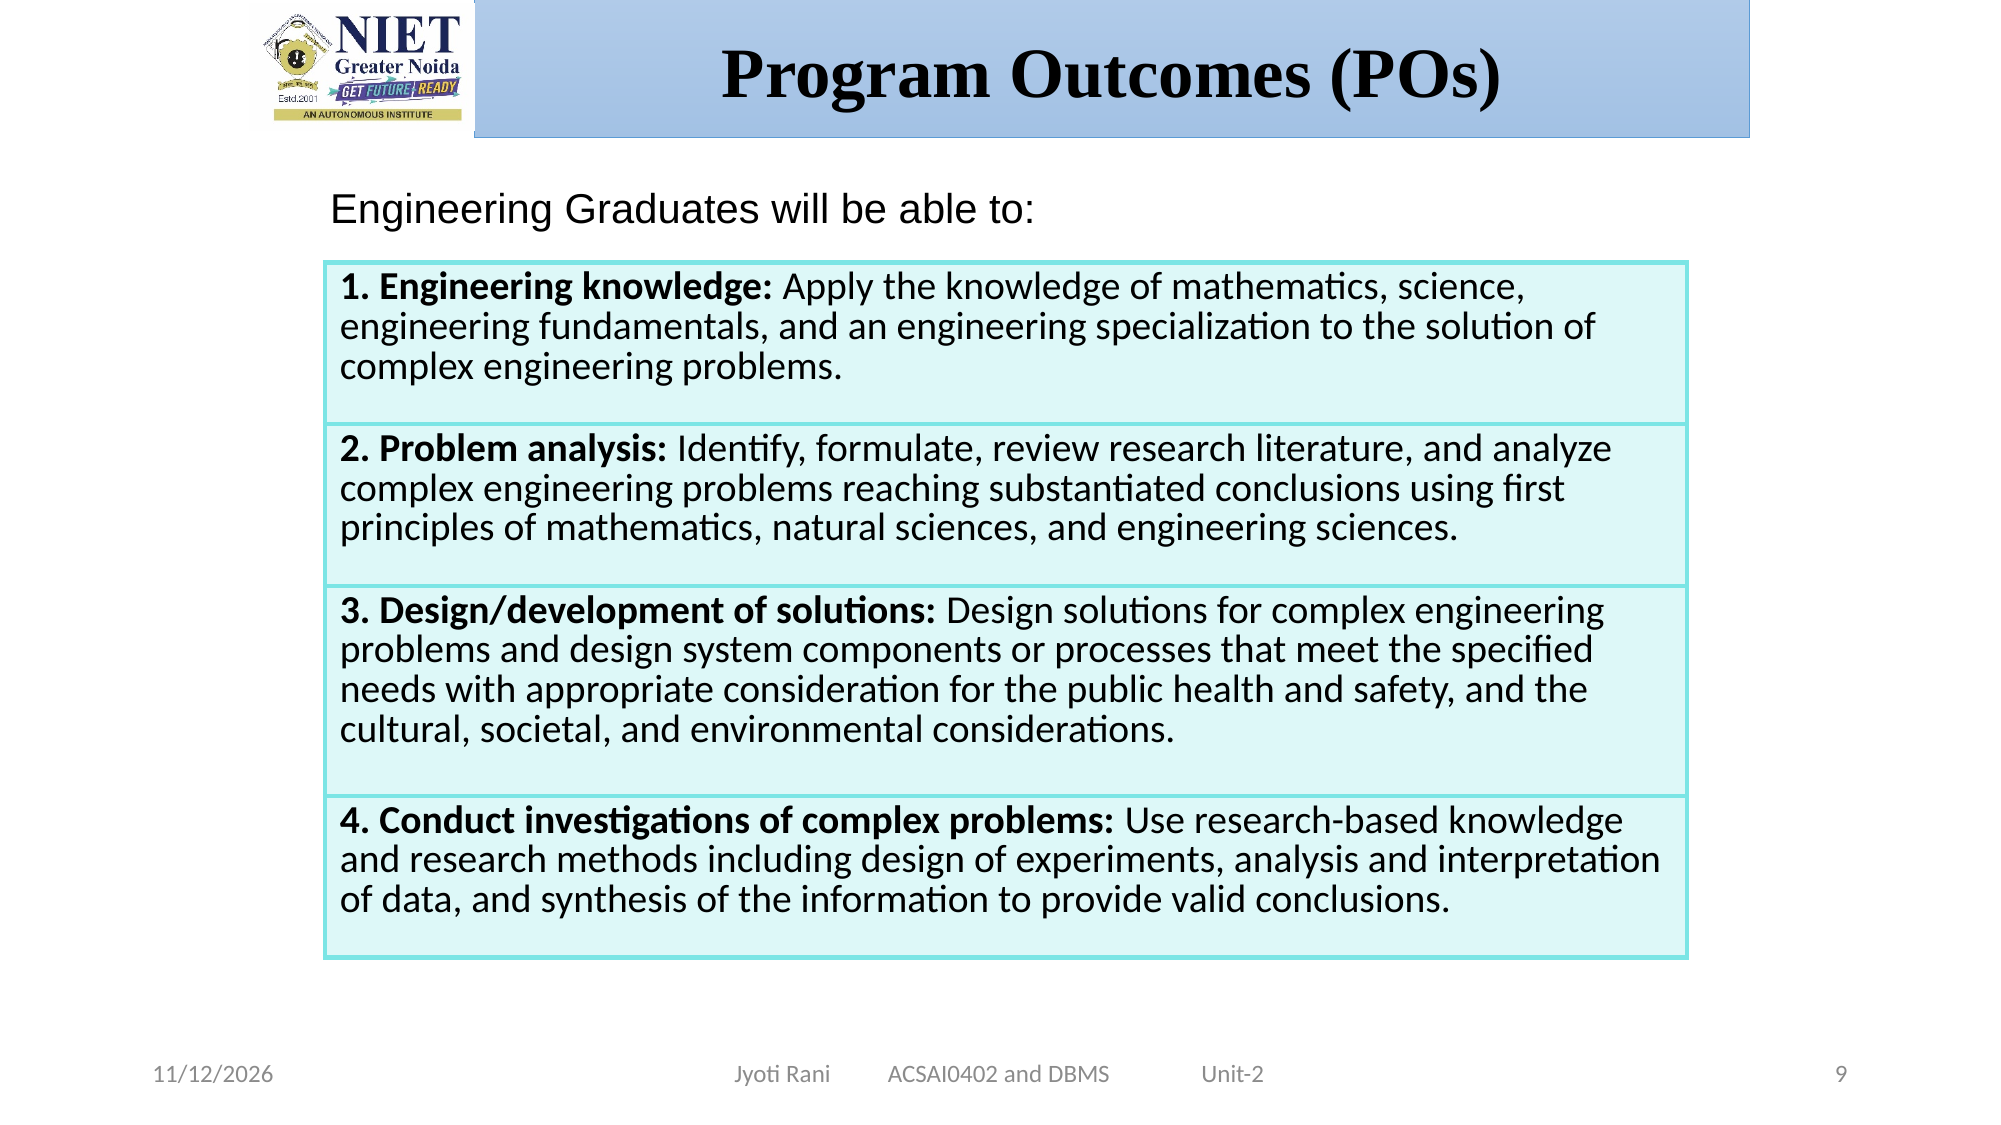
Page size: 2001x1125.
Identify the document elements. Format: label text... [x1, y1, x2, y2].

slide_number 9 [1412, 1042, 1863, 1103]
text_box Program Outcomes (POs) [474, 0, 1750, 138]
table_cell 2. Problem analysis: Identify, formulate, review research literature, and analyze complex engineering problems reaching substantiated conclusions using first principles of mathematics, natural sciences, and engineering sciences. [327, 426, 1685, 584]
footer Jyoti Rani ACSAI0402 and DBMS Unit-2 [662, 1042, 1338, 1103]
picture [249, 3, 475, 131]
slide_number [137, 1042, 588, 1103]
table_cell 4. Conduct investigations of complex problems: Use research-based knowledge and research methods including design of experiments, analysis and interpretation of data, and synthesis of the information to provide valid conclusions. [327, 798, 1685, 955]
table_header 1. Engineering knowledge: Apply the knowledge of mathematics, science, engineering fundamentals, and an engineering specialization to the solution of complex engineering problems. [327, 265, 1685, 422]
text_box Engineering Graduates will be able to: [315, 174, 1051, 240]
table_cell 3. Design/development of solutions: Design solutions for complex engineering problems and design system components or processes that meet the specified needs with appropriate consideration for the public health and safety, and the cultural, societal, and environmental considerations. [327, 588, 1685, 794]
